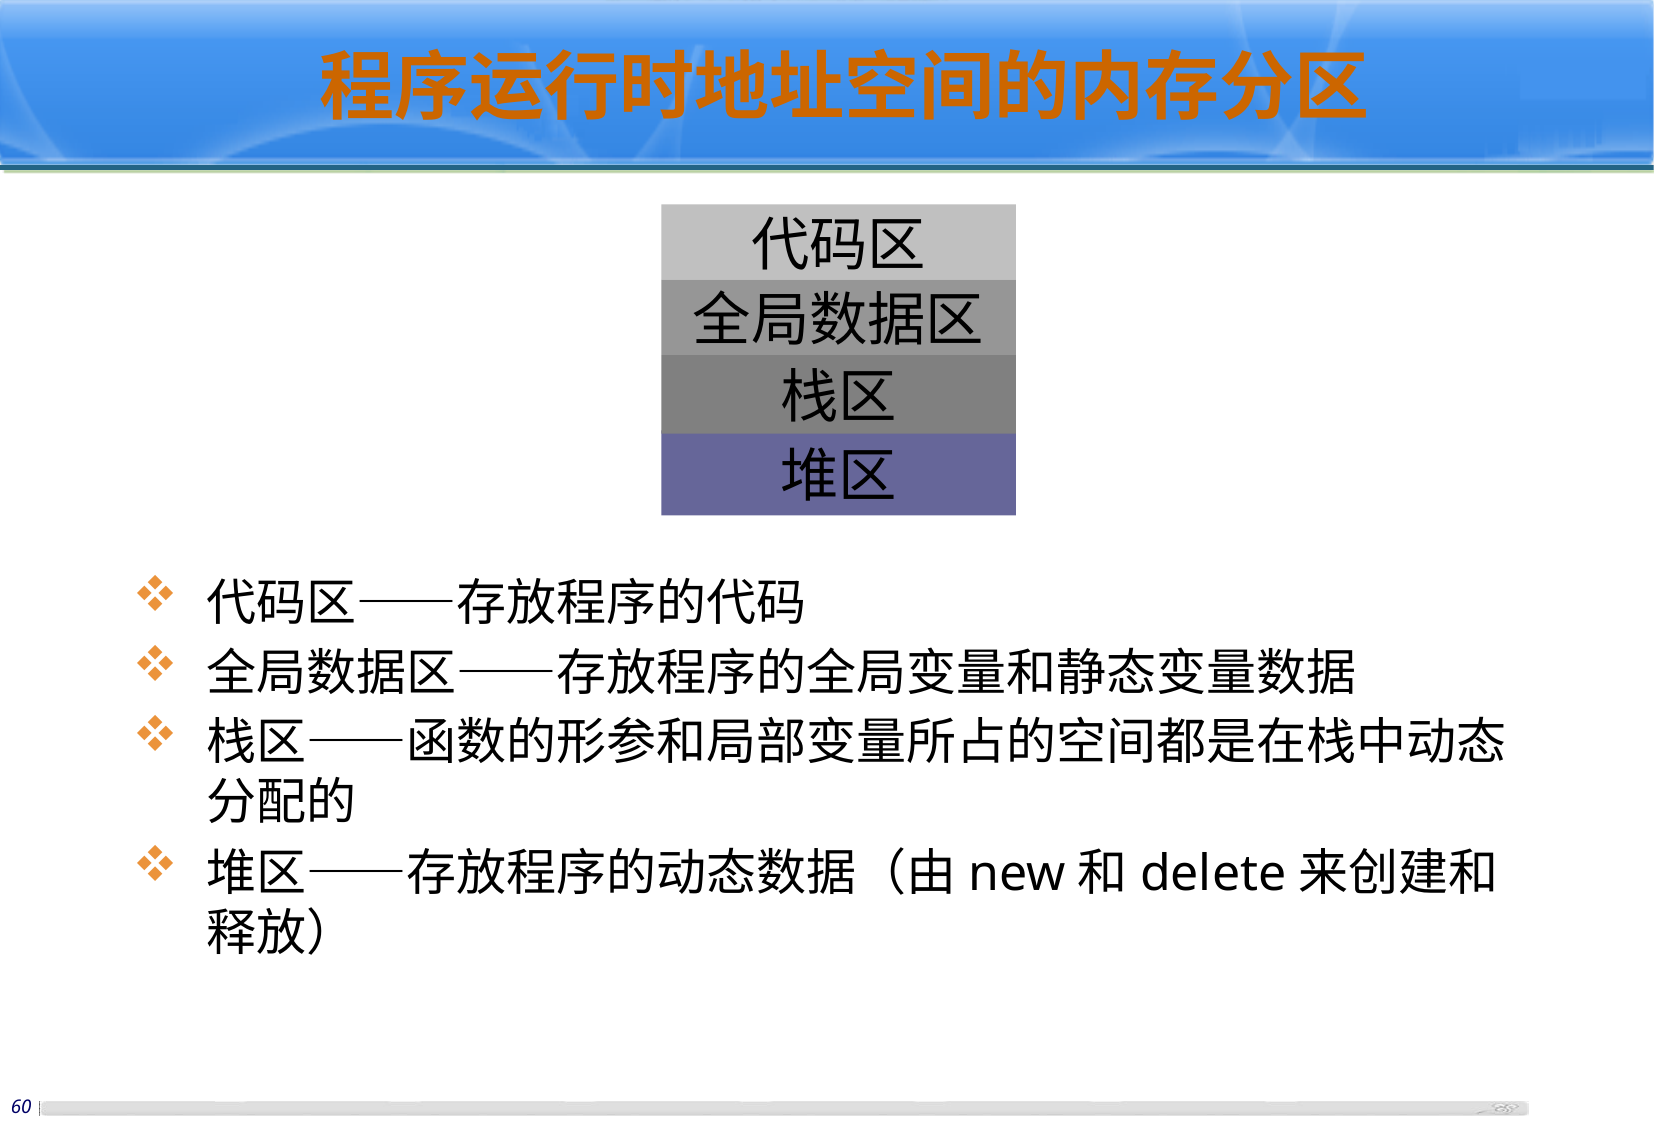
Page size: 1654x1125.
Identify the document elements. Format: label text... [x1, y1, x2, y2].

list 代码区——存放程序的代码 全局数据区——存放程序的全局变量和静态变量数据 栈区——函数的形参和局部变量所占的空间都是在栈中动态分配的 堆区——存放程序的动态数据（由new和delete来创建和释放） [117, 562, 1528, 1035]
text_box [661, 204, 1017, 516]
picture [0, 0, 1654, 165]
title 程序运行时地址空间的内存分区 [224, 31, 1465, 109]
picture [39, 1101, 1529, 1116]
